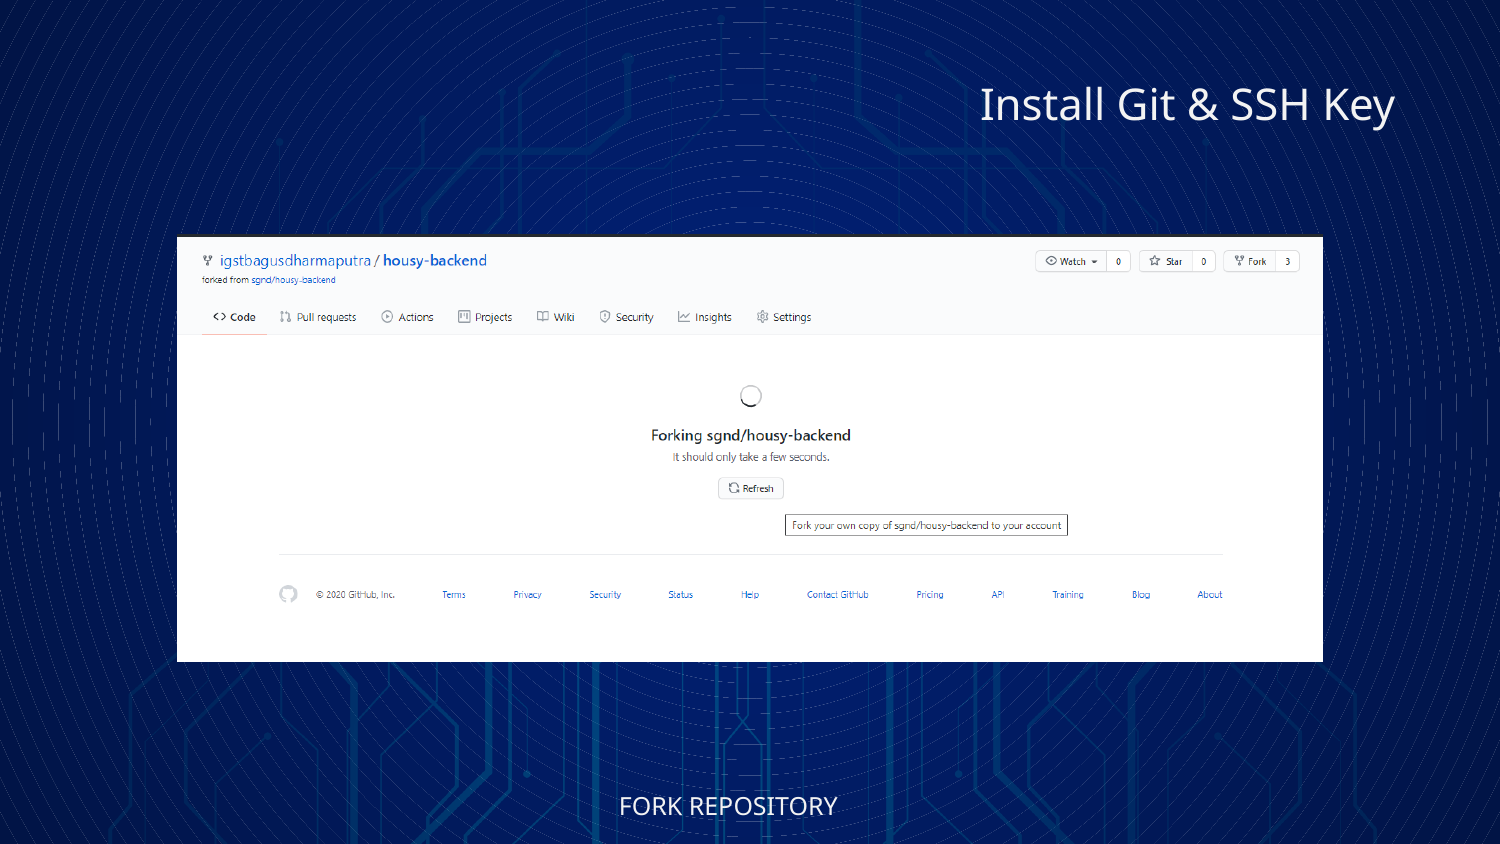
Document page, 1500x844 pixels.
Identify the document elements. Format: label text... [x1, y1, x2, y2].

title Install Git & SSH Key [431, 62, 1411, 147]
subtitle FORK REPOSITORY [559, 775, 898, 844]
picture [108, 0, 1392, 844]
